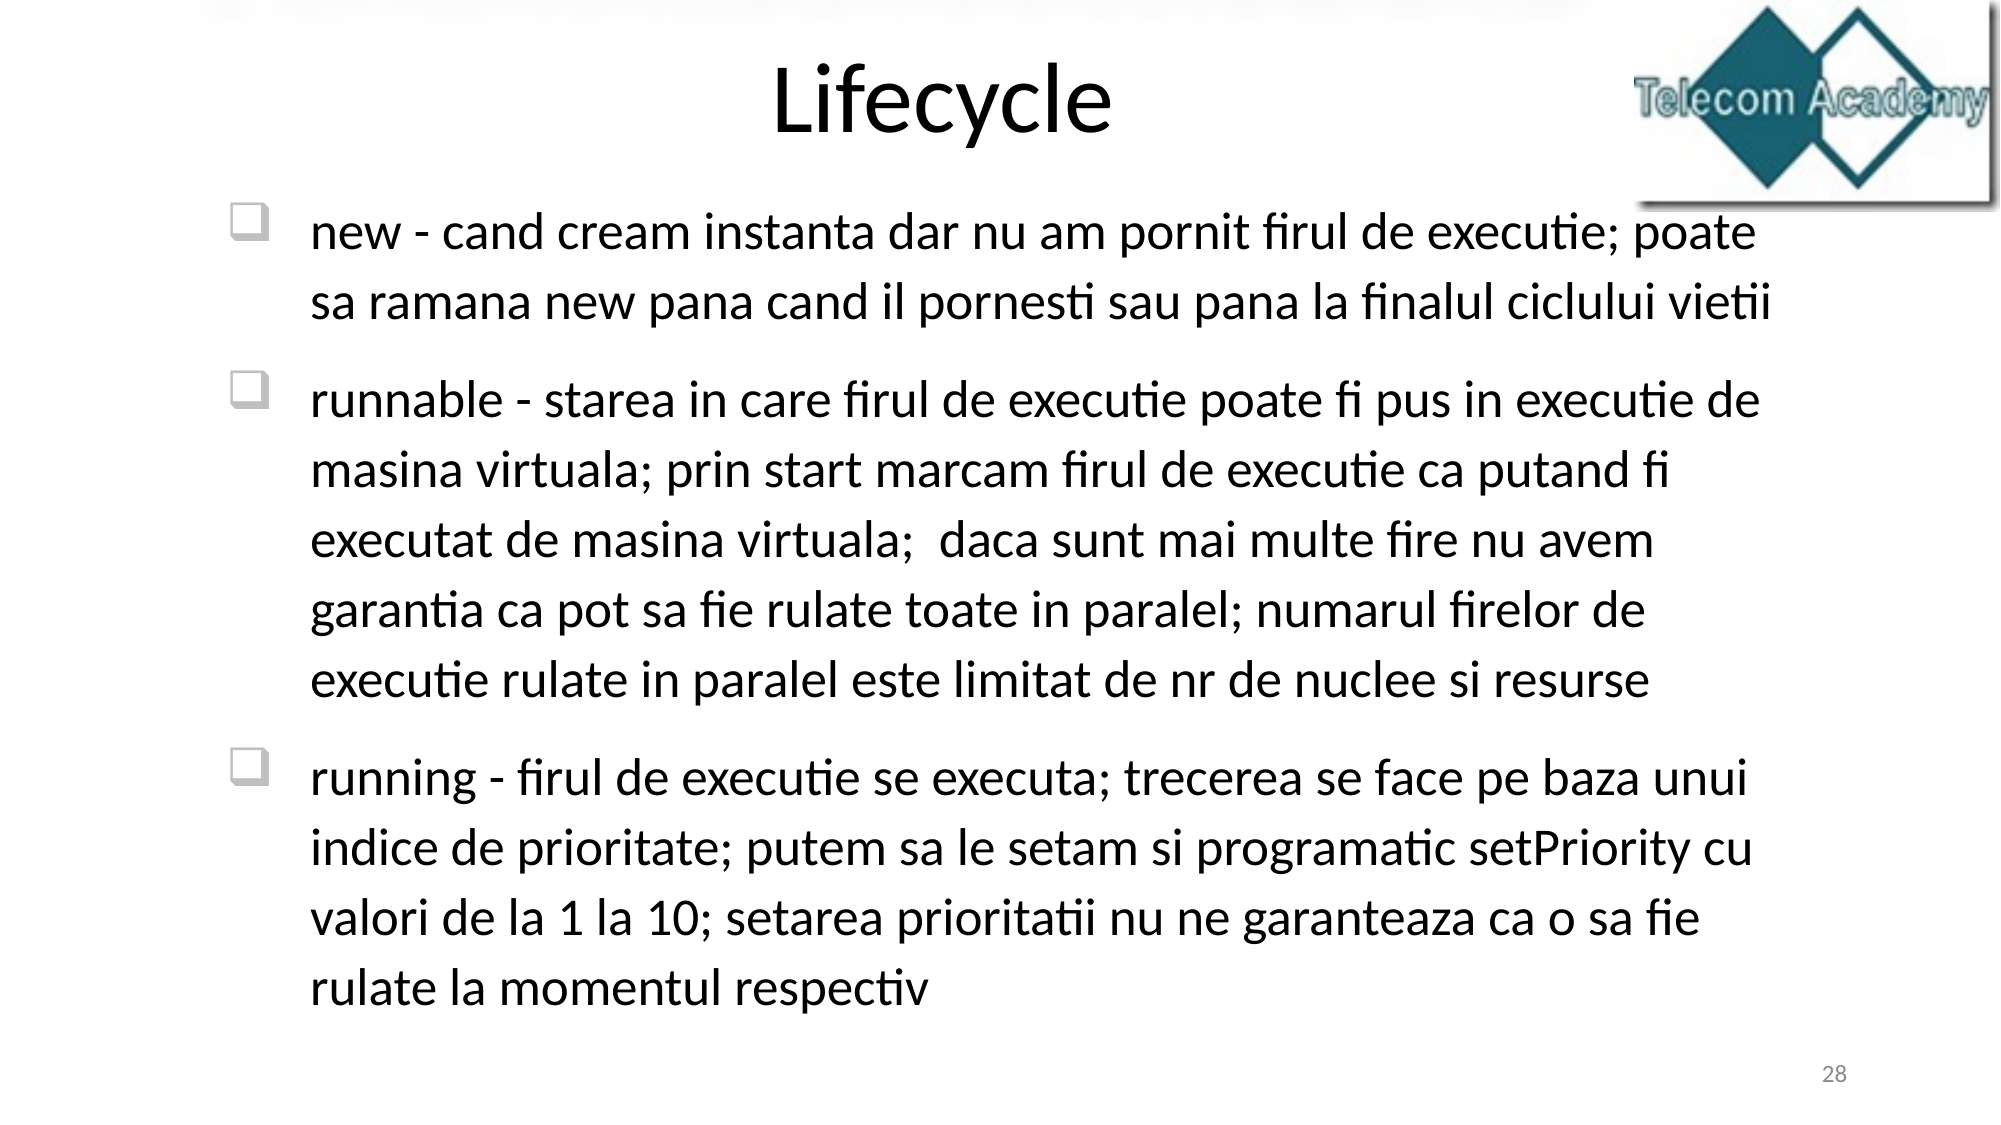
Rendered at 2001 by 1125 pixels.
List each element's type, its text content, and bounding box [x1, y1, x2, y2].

picture [1634, 0, 2000, 212]
list new - cand cream instanta dar nu am pornit firul de executie; poate sa ramana new pana cand il pornesti sau pana la finalul ciclului vietii runnable - starea in care firul de executie poate fi pus in executie de masina virtuala; prin start marcam firul de executie ca putand fi executat de masina virtuala; daca sunt mai multe fire nu avem garantia ca pot sa fie rulate toate in paralel; numarul firelor de executie rulate in paralel este limitat de nr de nuclee si resurse running - firul de executie se executa; trecerea se face pe baza unui indice de prioritate; putem sa le setam si programatic setPriority cu valori de la 1 la 10; setarea prioritatii nu ne garanteaza ca o sa fie rulate la momentul respectiv [211, 182, 1789, 1038]
title Lifecycle [211, 31, 1634, 169]
slide_number 28 [1412, 1042, 1863, 1103]
